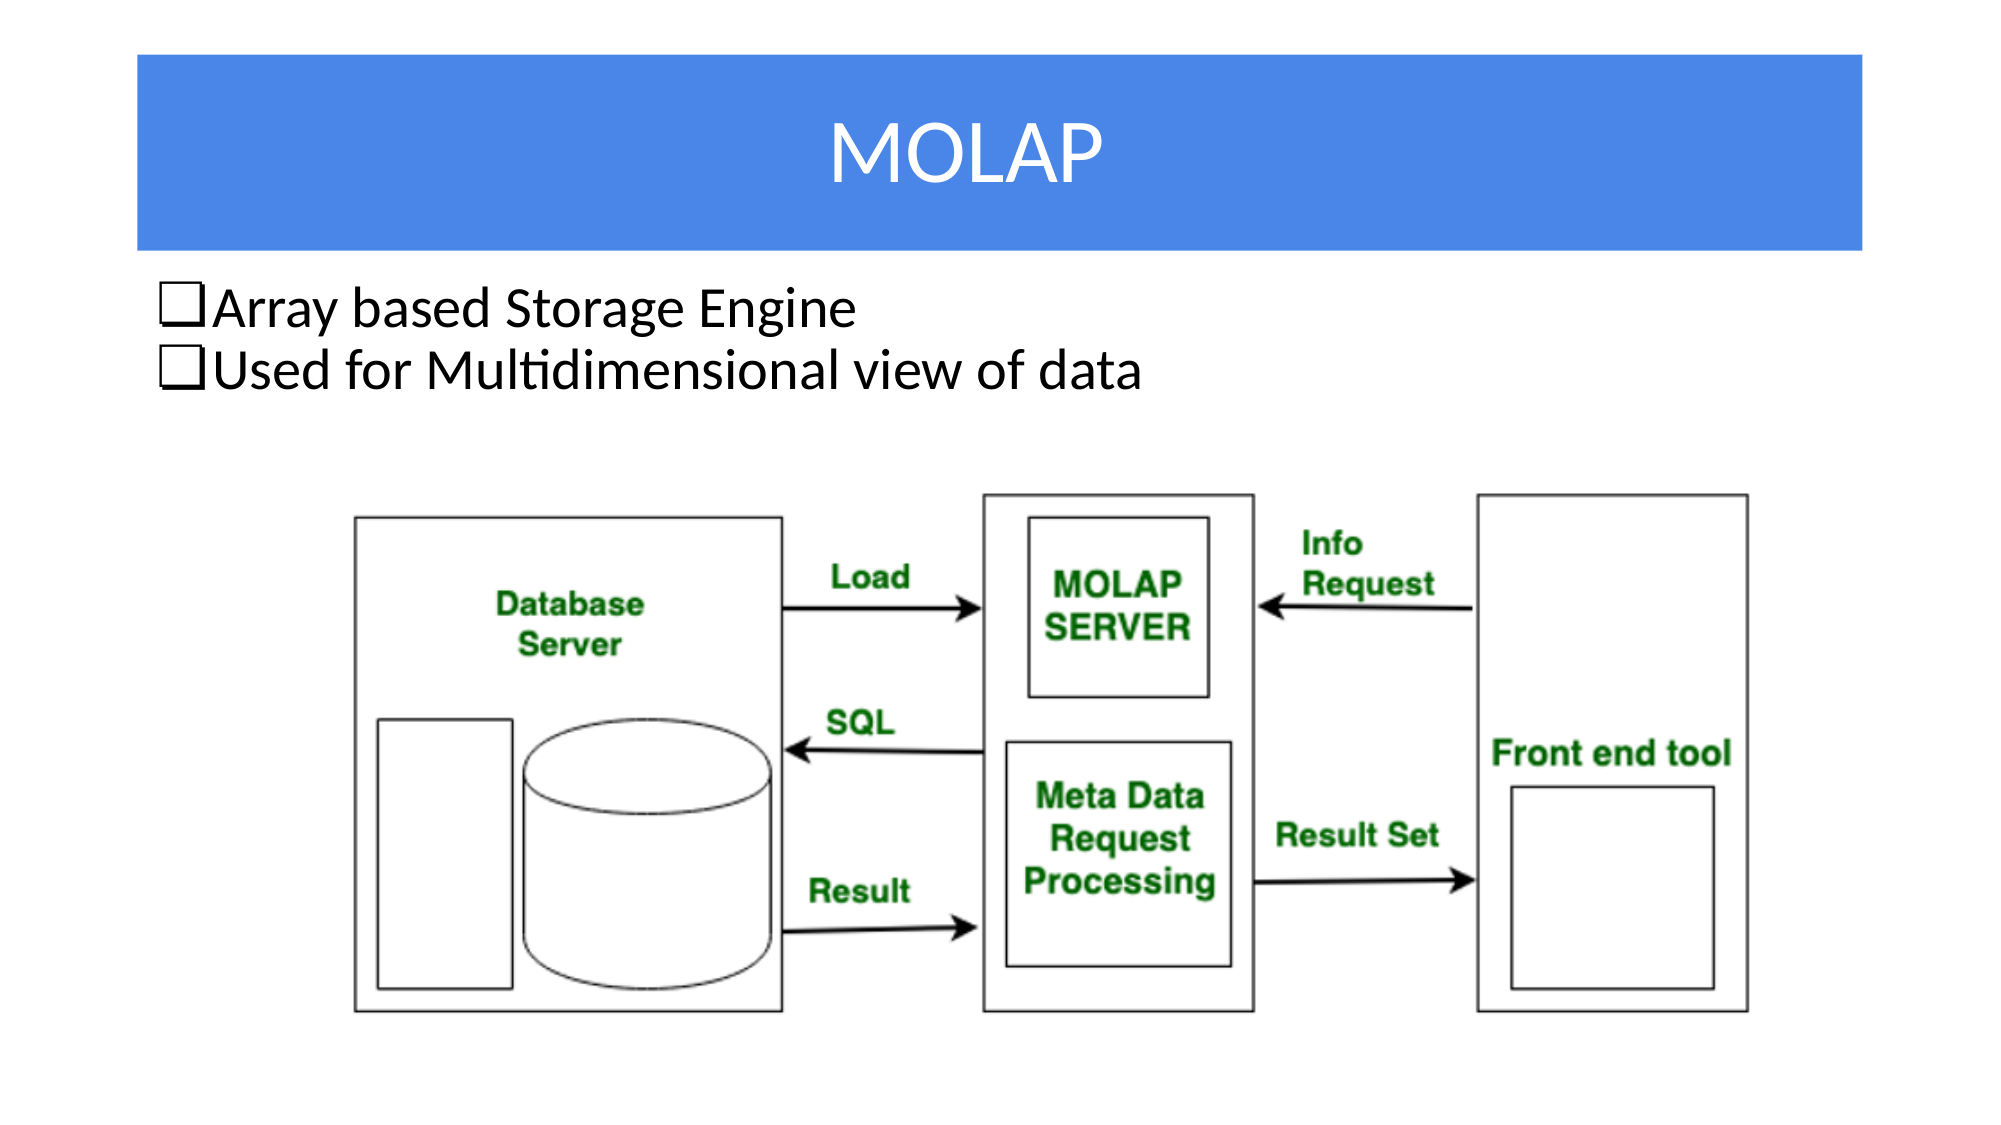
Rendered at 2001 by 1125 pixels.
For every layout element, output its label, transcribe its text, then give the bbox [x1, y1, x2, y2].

list Array based Storage Engine Used for Multidimensional view of data [122, 269, 1863, 1014]
picture [346, 466, 1762, 1030]
title MOLAP [137, 54, 1863, 251]
